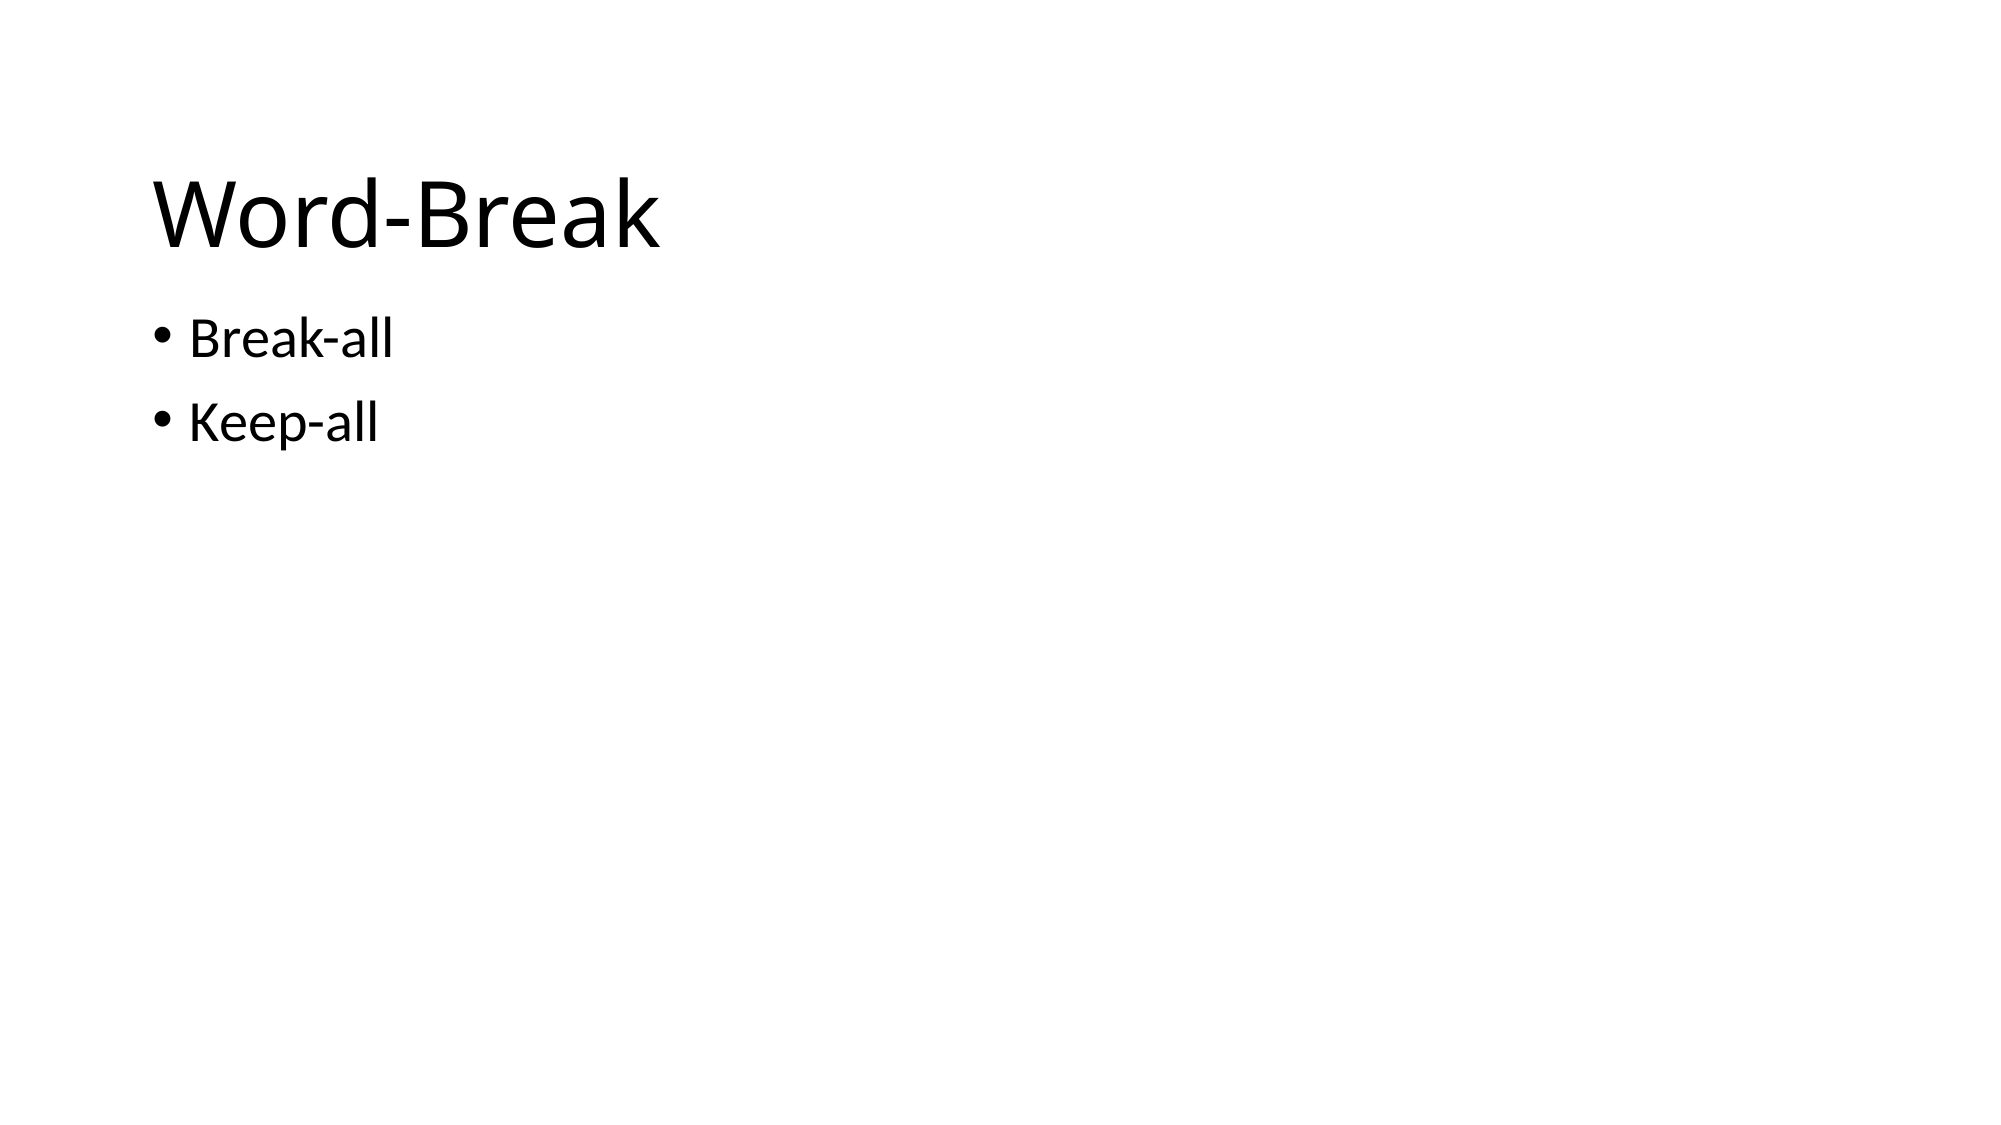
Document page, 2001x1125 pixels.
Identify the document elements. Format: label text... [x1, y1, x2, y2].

title Word-Break [137, 59, 1863, 278]
list Break-all Keep-all [137, 299, 1863, 1014]
